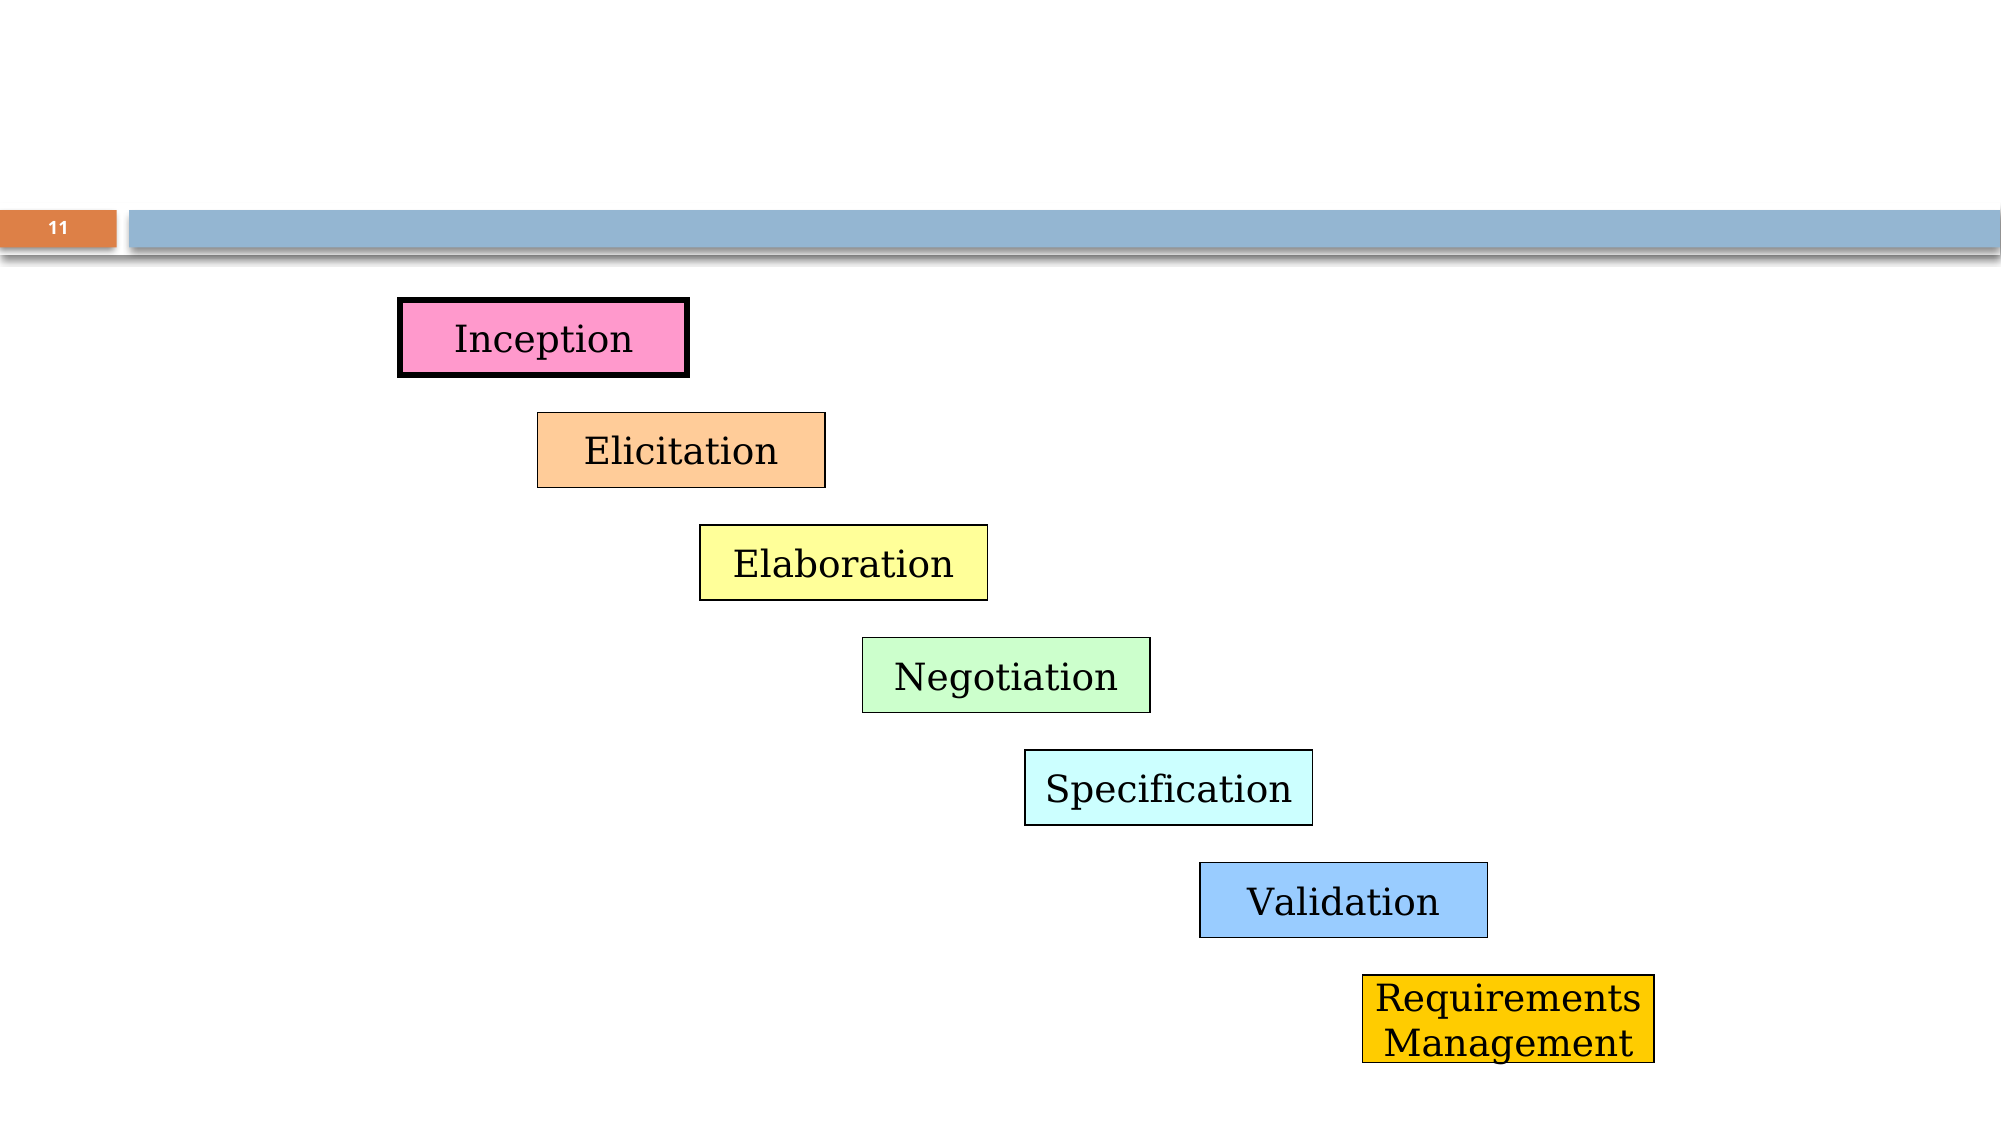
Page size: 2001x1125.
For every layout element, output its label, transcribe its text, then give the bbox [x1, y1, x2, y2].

slide_number 11 [0, 208, 117, 249]
text_box Requirements Management [1362, 974, 1655, 1063]
text_box Elaboration [699, 524, 988, 600]
text_box Inception [399, 299, 688, 375]
text_box Negotiation [862, 637, 1150, 713]
text_box Specification [1024, 749, 1313, 825]
text_box Elicitation [537, 412, 825, 488]
text_box Validation [1199, 862, 1488, 938]
